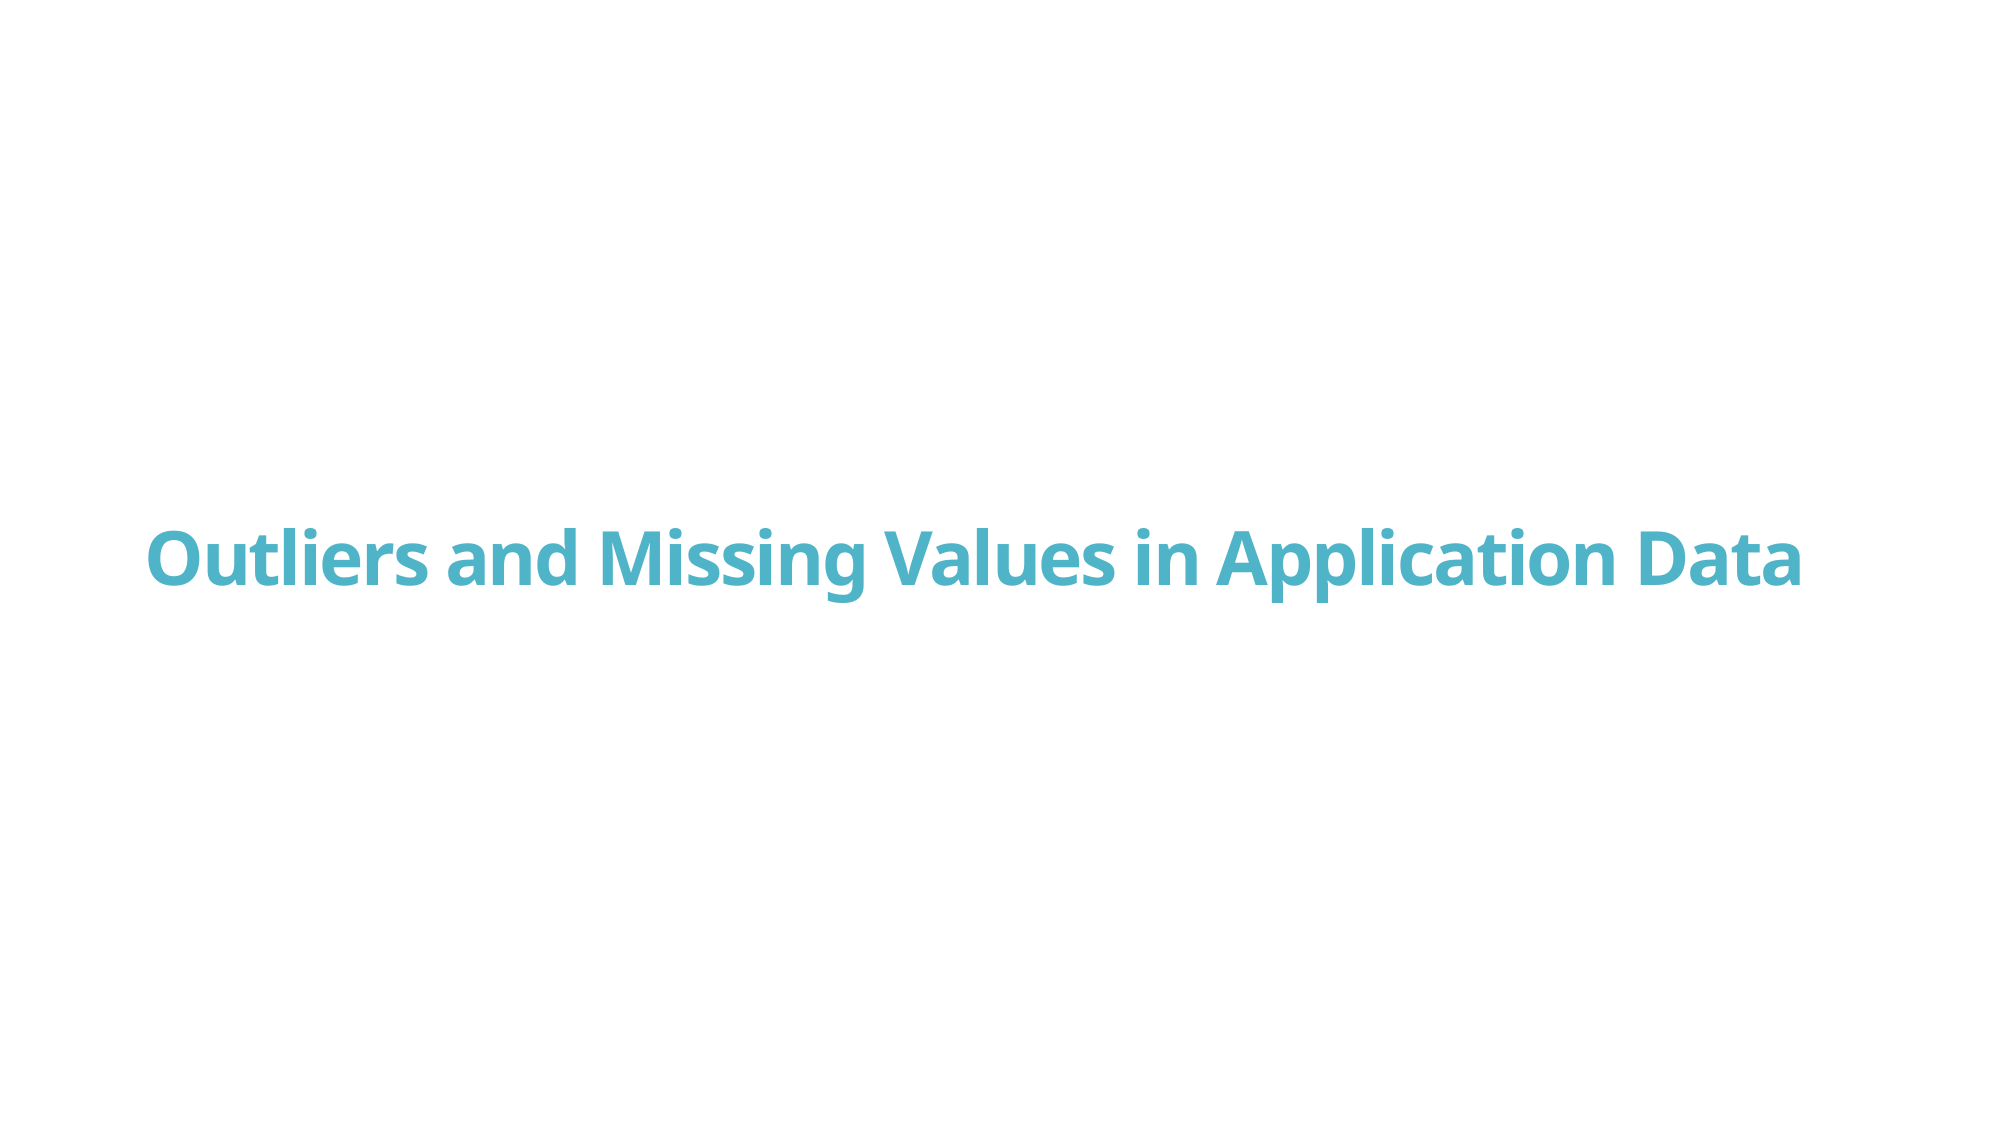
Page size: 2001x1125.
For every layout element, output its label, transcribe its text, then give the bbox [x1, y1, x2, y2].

title Outliers and Missing Values in Application Data [112, 453, 1838, 672]
